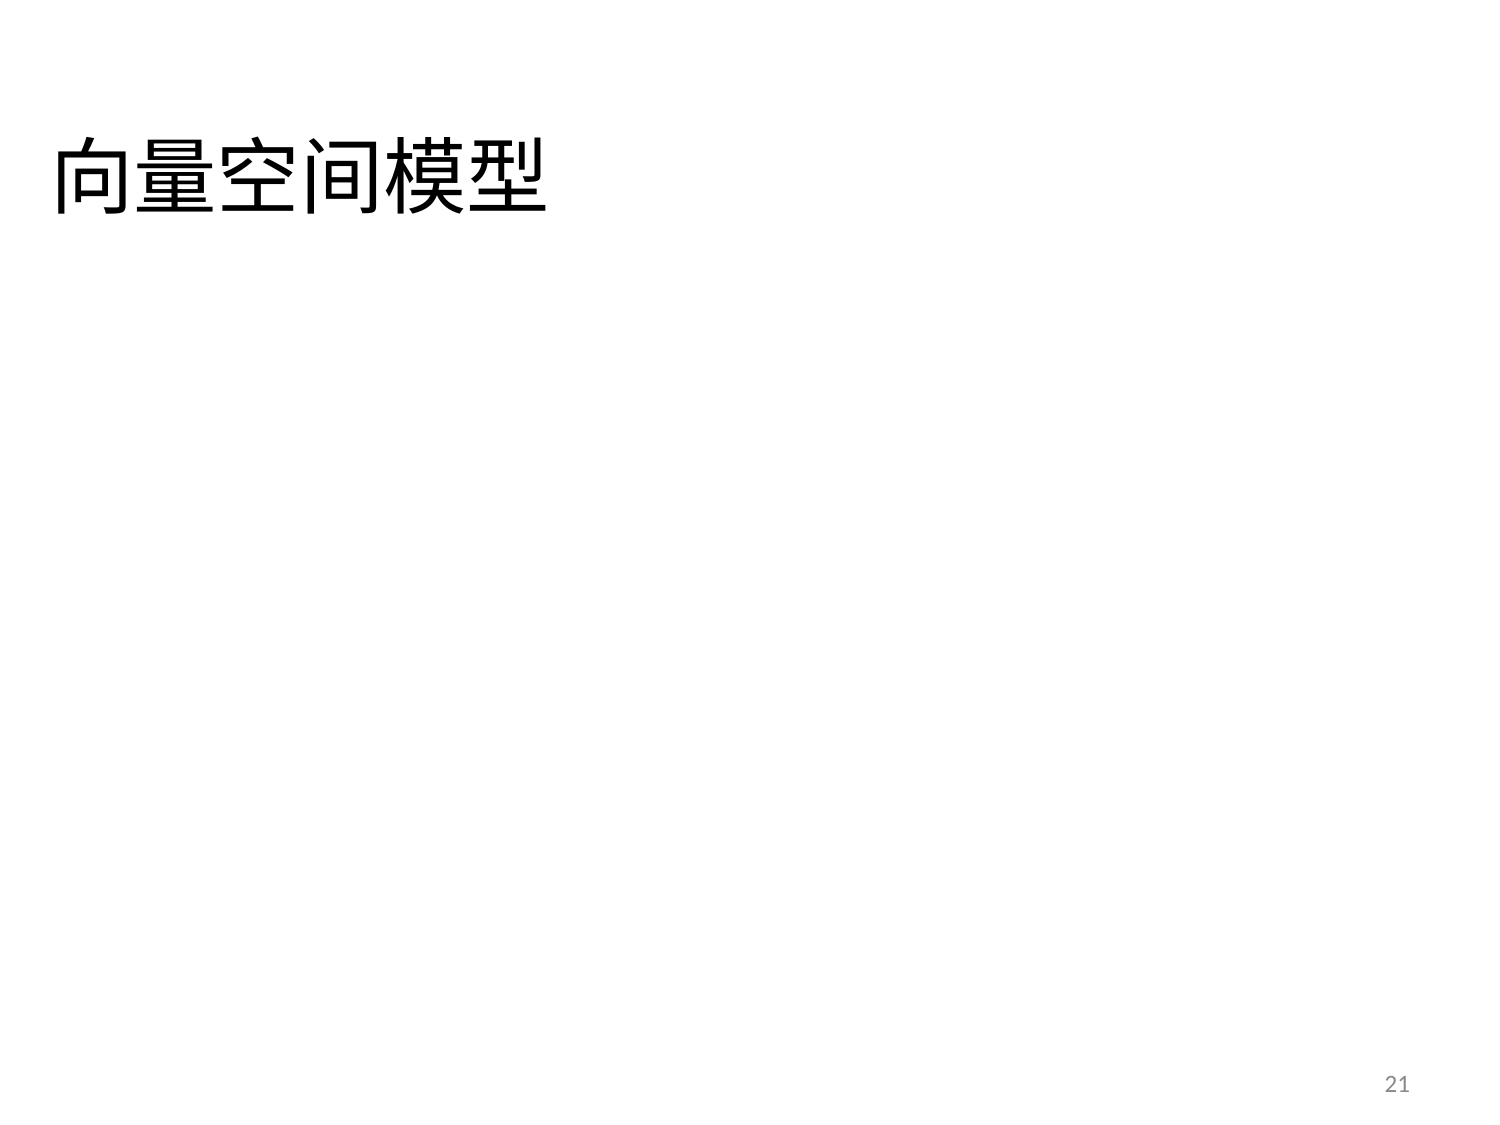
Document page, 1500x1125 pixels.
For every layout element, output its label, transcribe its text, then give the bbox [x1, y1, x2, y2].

slide_number 21 [1074, 1062, 1425, 1103]
title 向量空间模型 [34, 18, 1385, 232]
